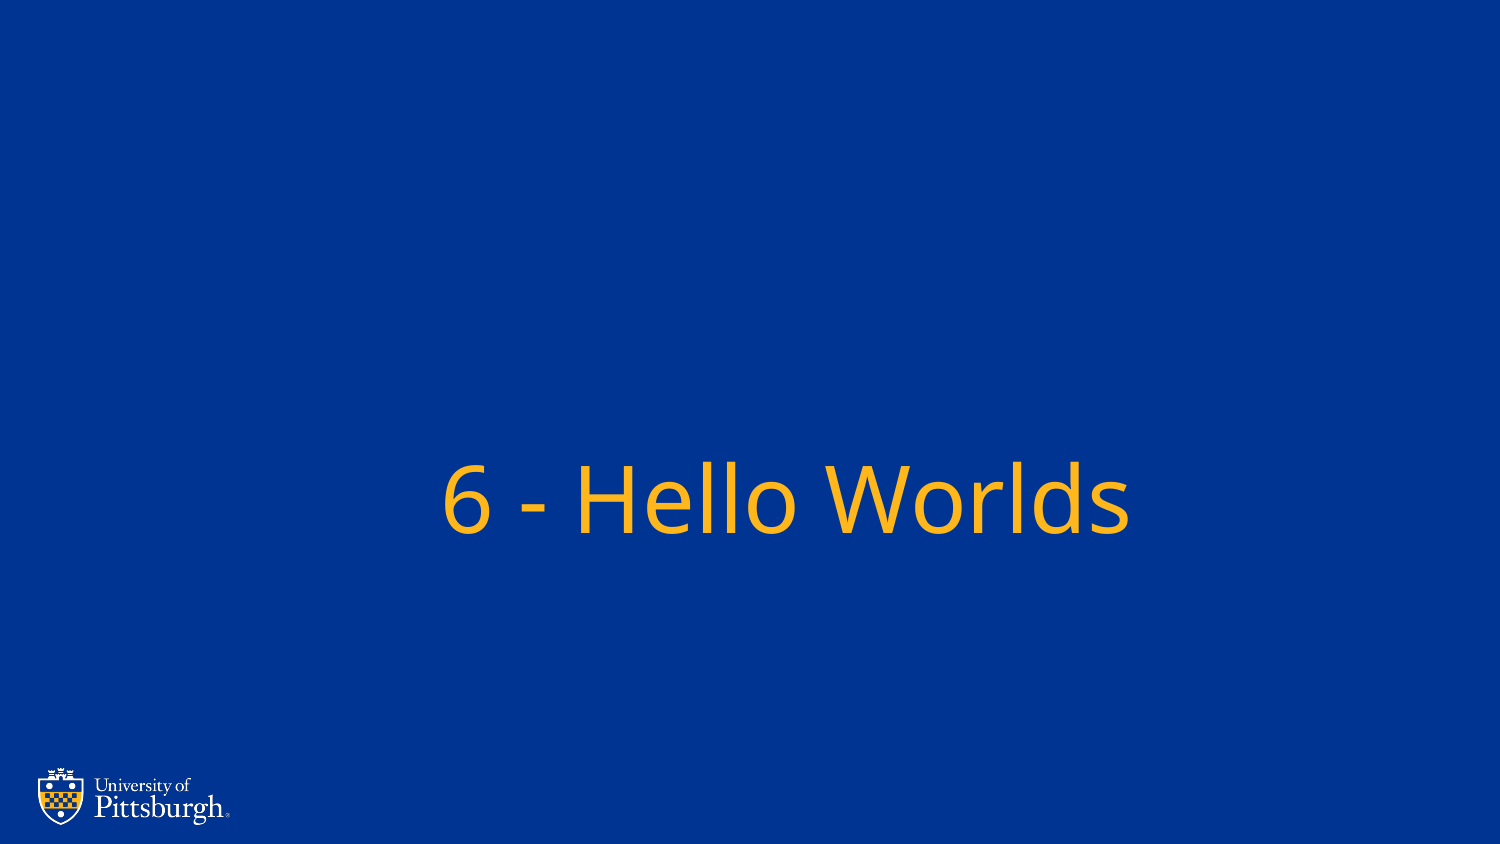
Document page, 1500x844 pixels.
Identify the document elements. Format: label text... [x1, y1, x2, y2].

title 6 - Hello Worlds [102, 210, 1397, 562]
picture [38, 768, 230, 825]
